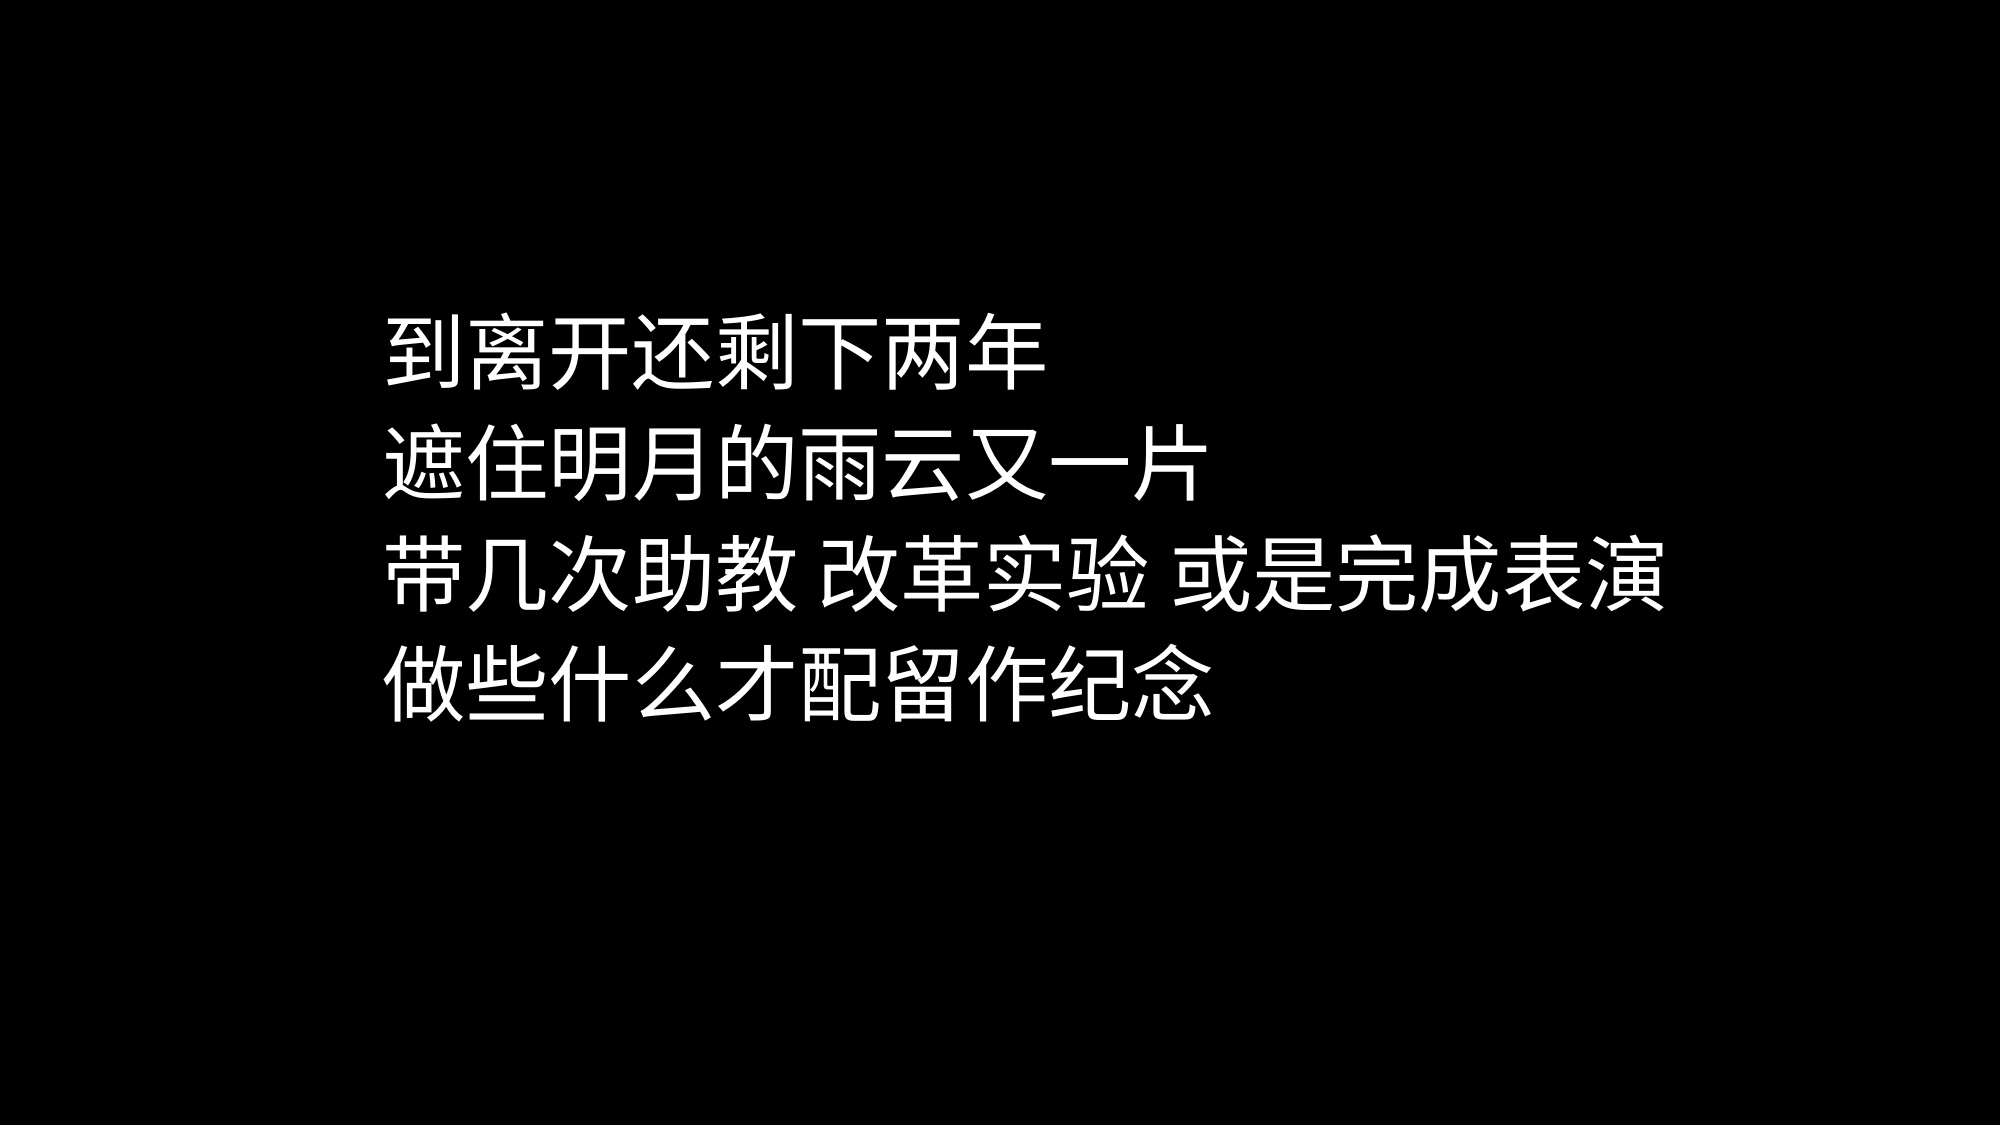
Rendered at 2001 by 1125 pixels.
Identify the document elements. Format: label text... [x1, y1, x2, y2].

list 到离开还剩下两年 遮住明月的雨云又一片 带几次助教 改革实验 或是完成表演 做些什么才配留作纪念 [367, 304, 1798, 818]
